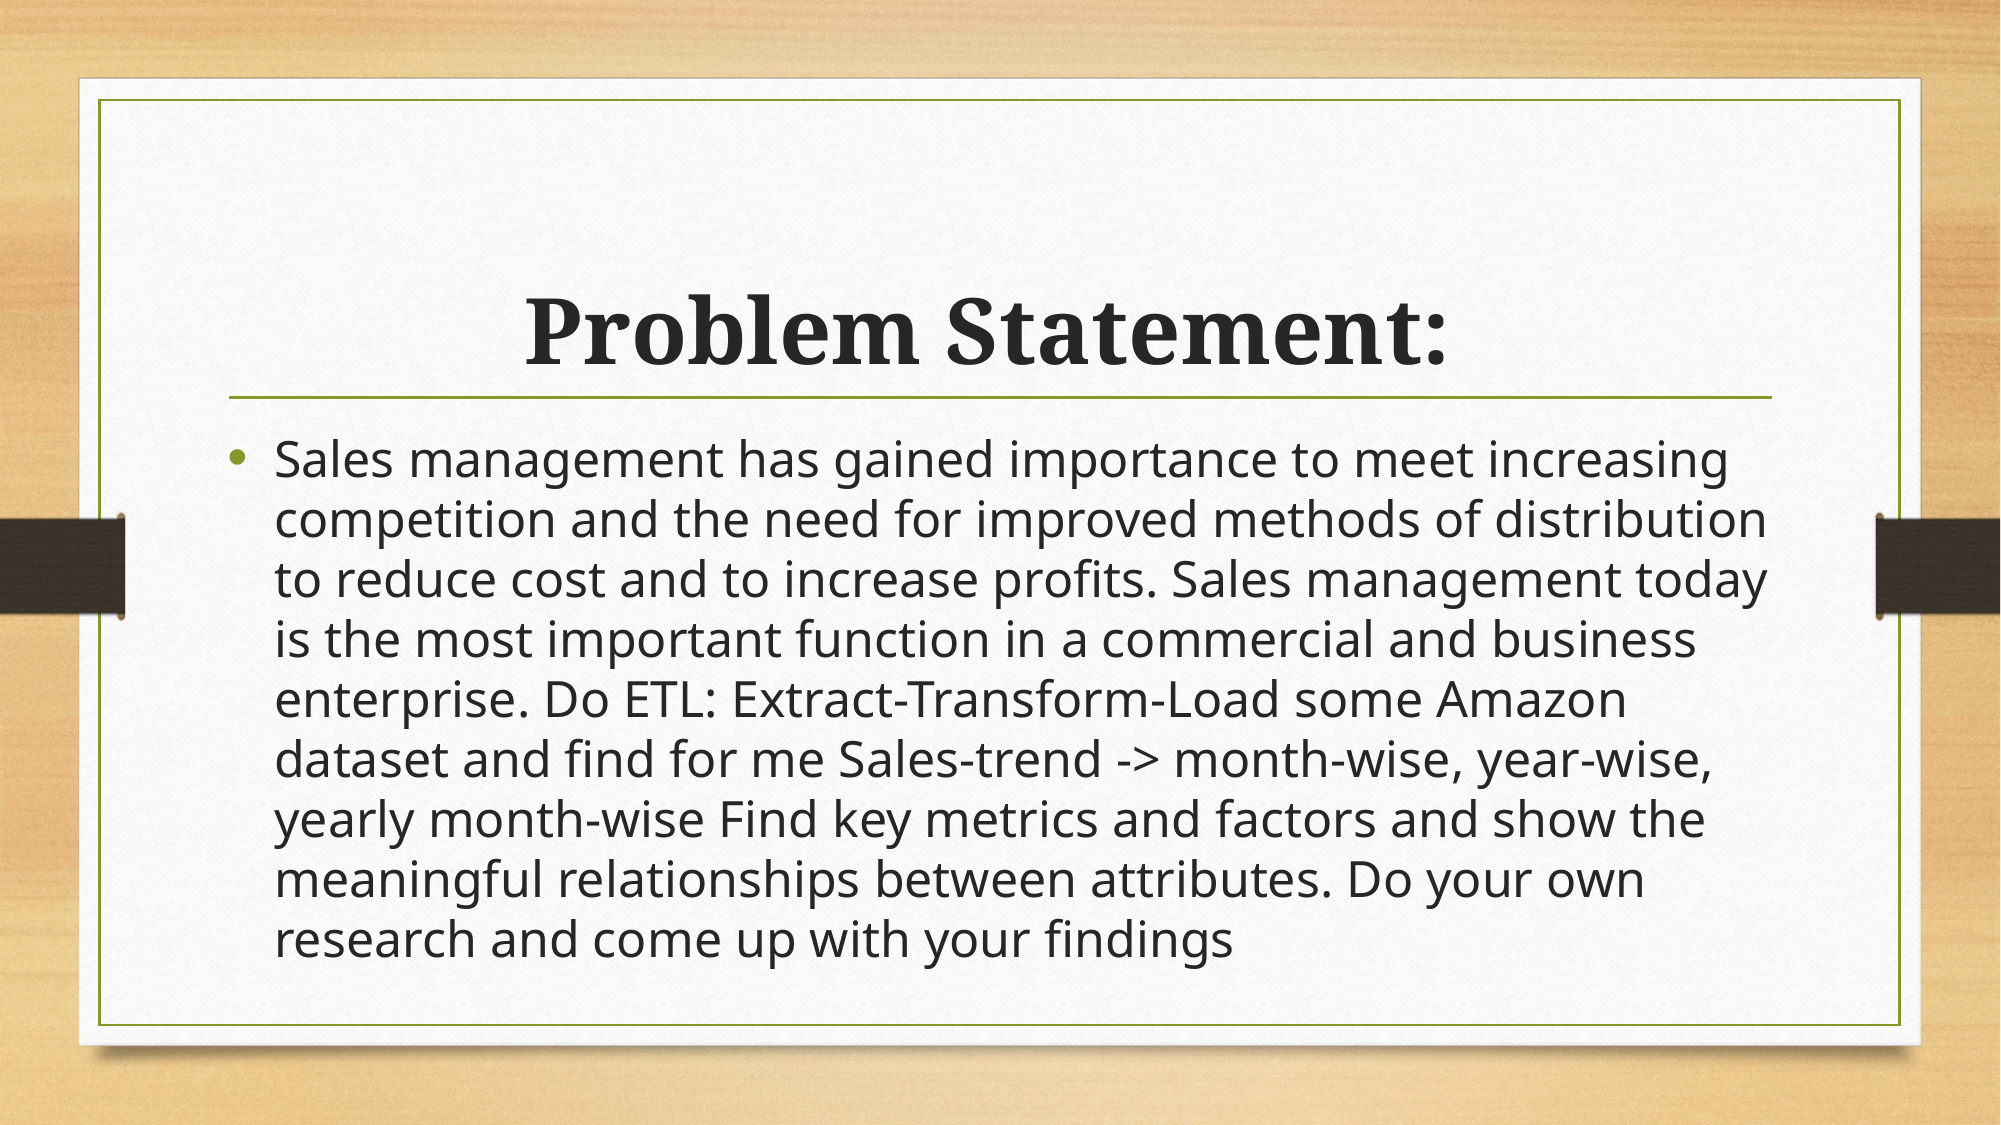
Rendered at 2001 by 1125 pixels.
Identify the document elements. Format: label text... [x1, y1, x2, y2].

title Problem Statement: [212, 220, 1788, 419]
picture [0, 0, 2001, 1125]
list Sales management has gained importance to meet increasing competition and the need for improved methods of distribution to reduce cost and to increase profits. Sales management today is the most important function in a commercial and business enterprise. Do ETL: Extract-Transform-Load some Amazon dataset and find for me Sales-trend -> month-wise, year-wise, yearly month-wise Find key metrics and factors and show the meaningful relationships between attributes. Do your own research and come up with your findings [212, 419, 1788, 964]
